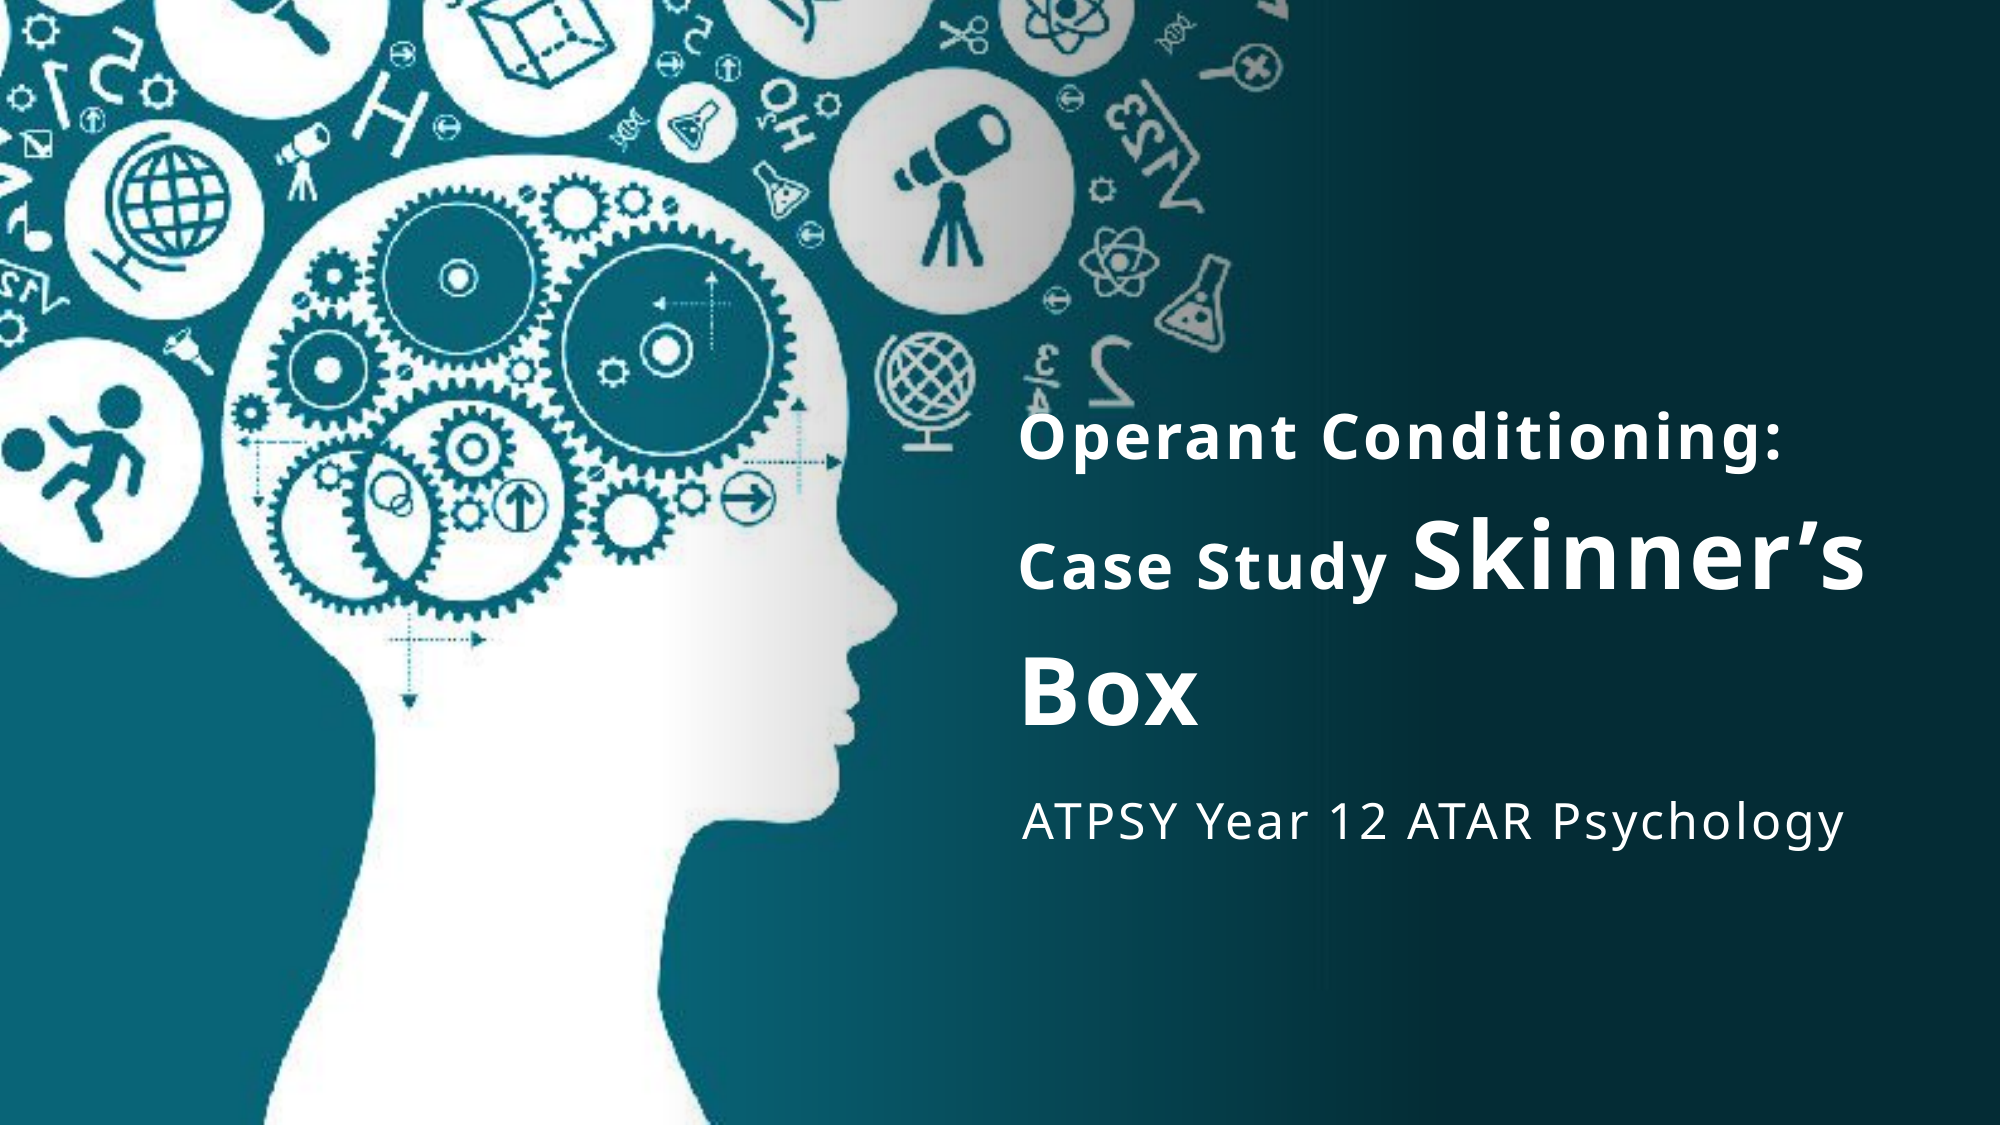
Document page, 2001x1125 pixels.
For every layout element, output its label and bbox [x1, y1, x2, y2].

picture [1550, 425, 1559, 458]
picture [1613, 813, 1636, 850]
picture [1659, 412, 1668, 420]
picture [1819, 813, 1842, 850]
picture [1672, 801, 1693, 838]
picture [1694, 537, 1740, 589]
picture [1453, 412, 1484, 459]
picture [1474, 518, 1523, 588]
picture [1467, 804, 1497, 838]
picture [1517, 418, 1540, 459]
picture [1567, 537, 1614, 588]
picture [0, 0, 1459, 1125]
picture [1439, 804, 1465, 838]
picture [1643, 812, 1661, 839]
picture [1534, 518, 1549, 530]
picture [1556, 804, 1578, 838]
picture [1571, 425, 1604, 459]
picture [1498, 412, 1507, 420]
picture [1681, 425, 1712, 458]
picture [1535, 538, 1548, 588]
picture [1587, 812, 1605, 839]
picture [1787, 812, 1810, 850]
picture [1498, 425, 1507, 458]
picture [1724, 425, 1755, 474]
picture [1800, 522, 1816, 544]
picture [1754, 812, 1778, 839]
picture [1824, 537, 1862, 589]
picture [1506, 804, 1530, 838]
picture [1632, 537, 1679, 588]
picture [1768, 450, 1778, 459]
picture [1659, 425, 1668, 458]
picture [1768, 425, 1778, 434]
picture [1615, 425, 1646, 458]
picture [1704, 812, 1728, 839]
picture [1756, 537, 1788, 588]
picture [1550, 412, 1559, 420]
